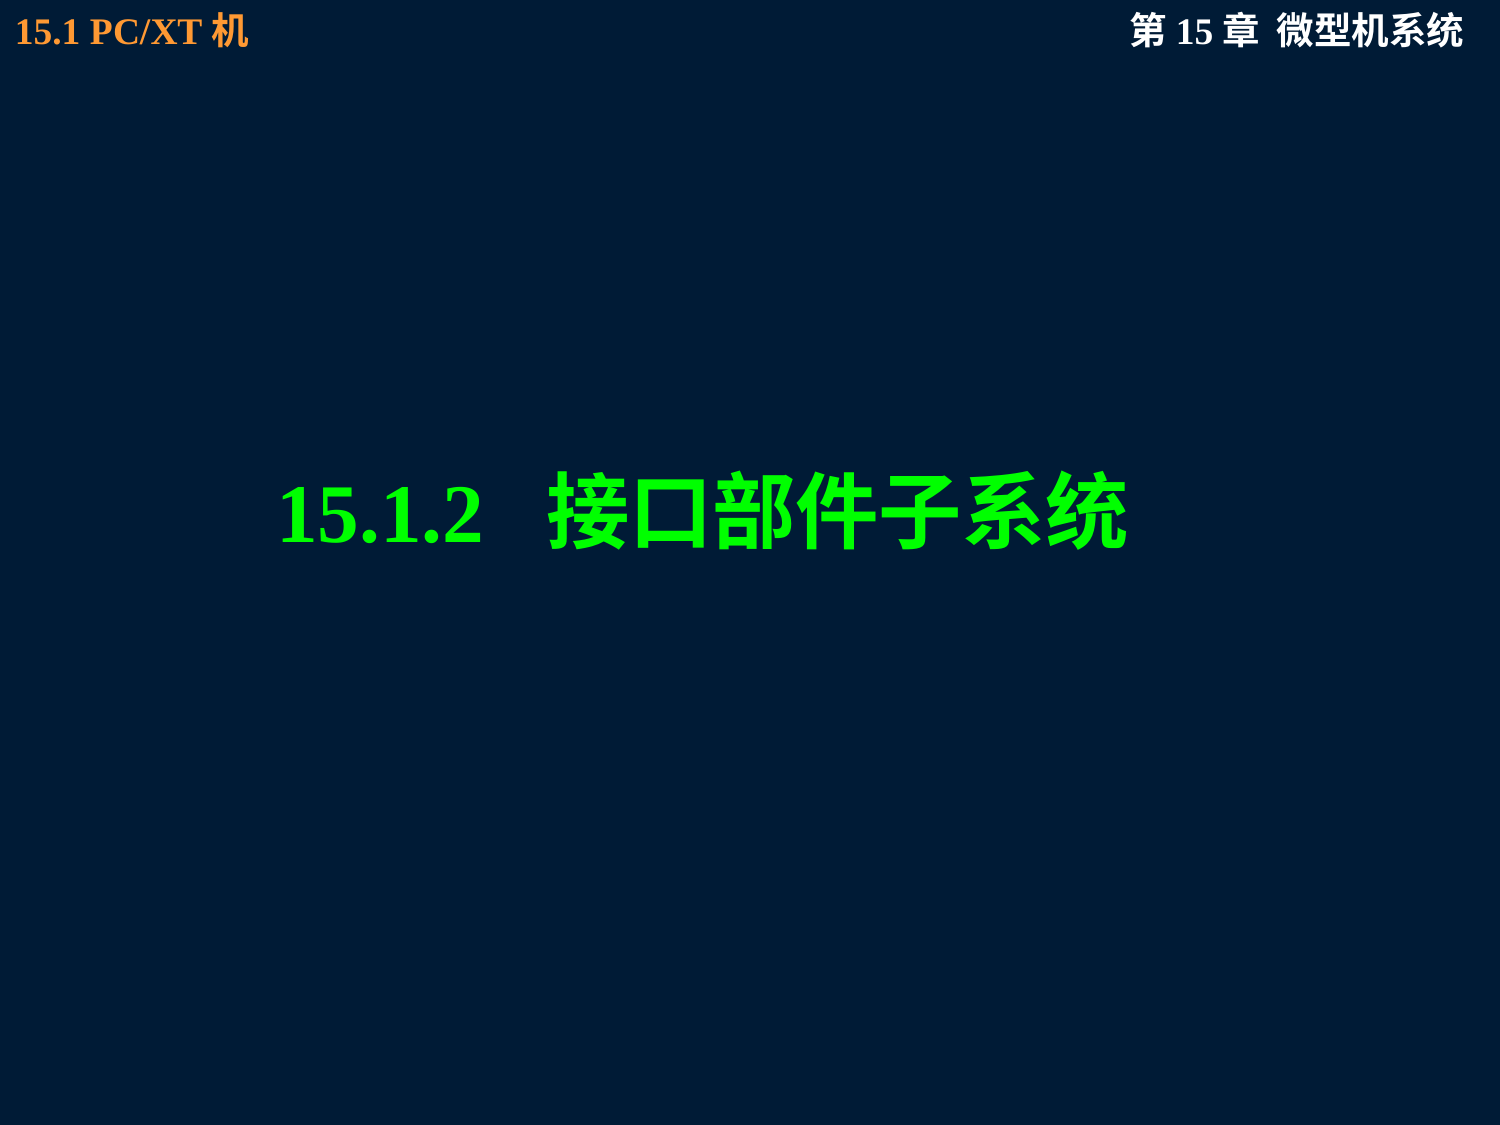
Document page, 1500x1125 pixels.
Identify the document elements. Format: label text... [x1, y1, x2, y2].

text_box 15.1.2 接口部件子系统 [261, 402, 1173, 567]
